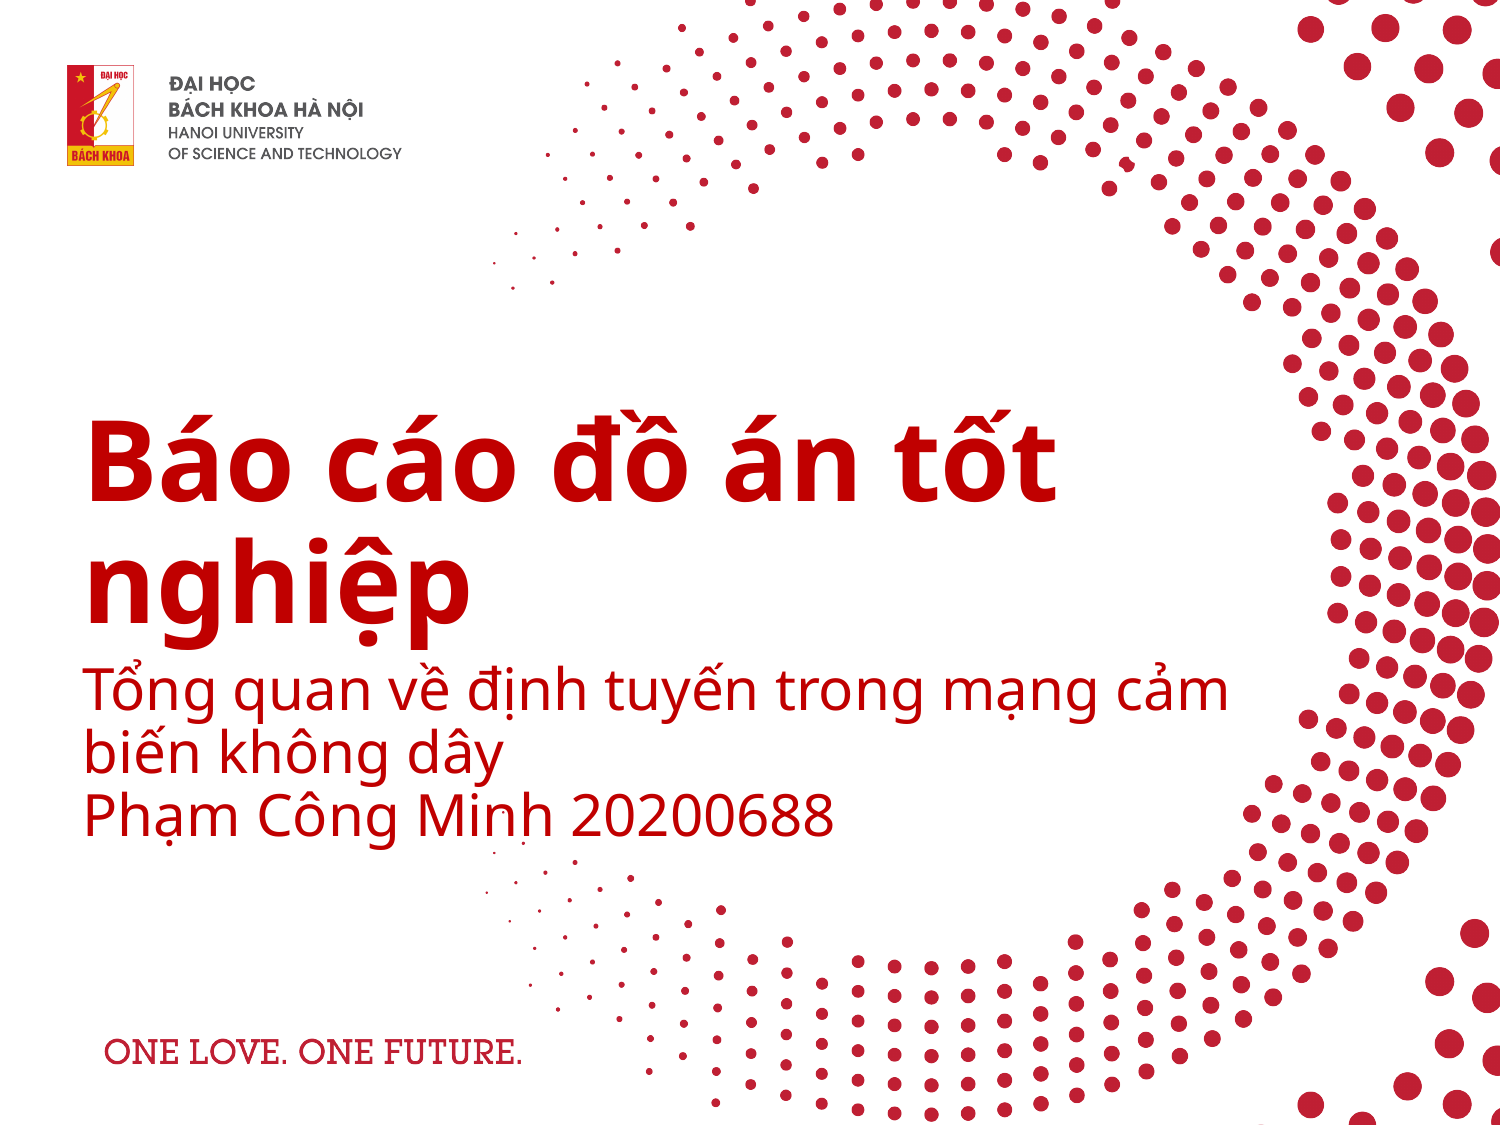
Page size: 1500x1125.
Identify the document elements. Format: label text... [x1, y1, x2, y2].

picture [0, 0, 1500, 1125]
text_box Báo cáo đồ án tốt nghiệp [67, 397, 1273, 537]
text_box Tổng quan về định tuyến trong mạng cảm biến không dây Phạm Công Minh 20200688 [67, 652, 1273, 792]
